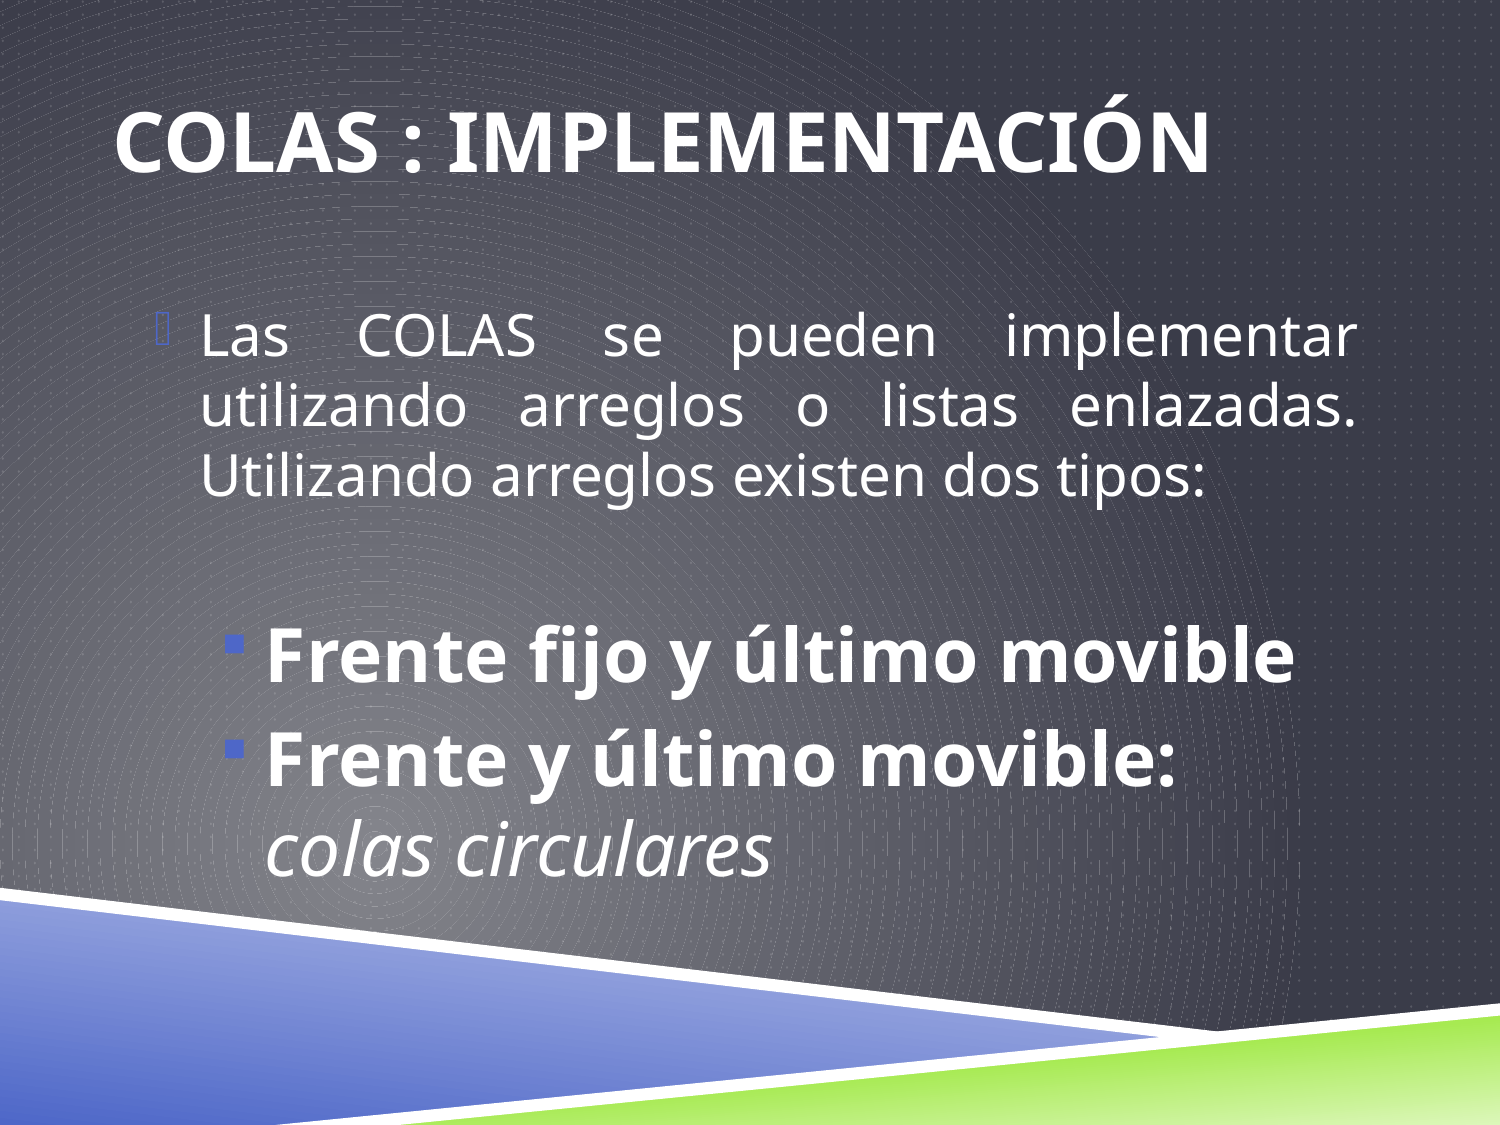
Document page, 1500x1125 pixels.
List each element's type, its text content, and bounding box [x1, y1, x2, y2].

title COLAS : Implementación [112, 45, 1388, 233]
list Las COLAS se pueden implementar utilizando arreglos o listas enlazadas. Utilizando arreglos existen dos tipos: Frente fijo y último movible Frente y último movible: colas circulares [143, 290, 1359, 940]
